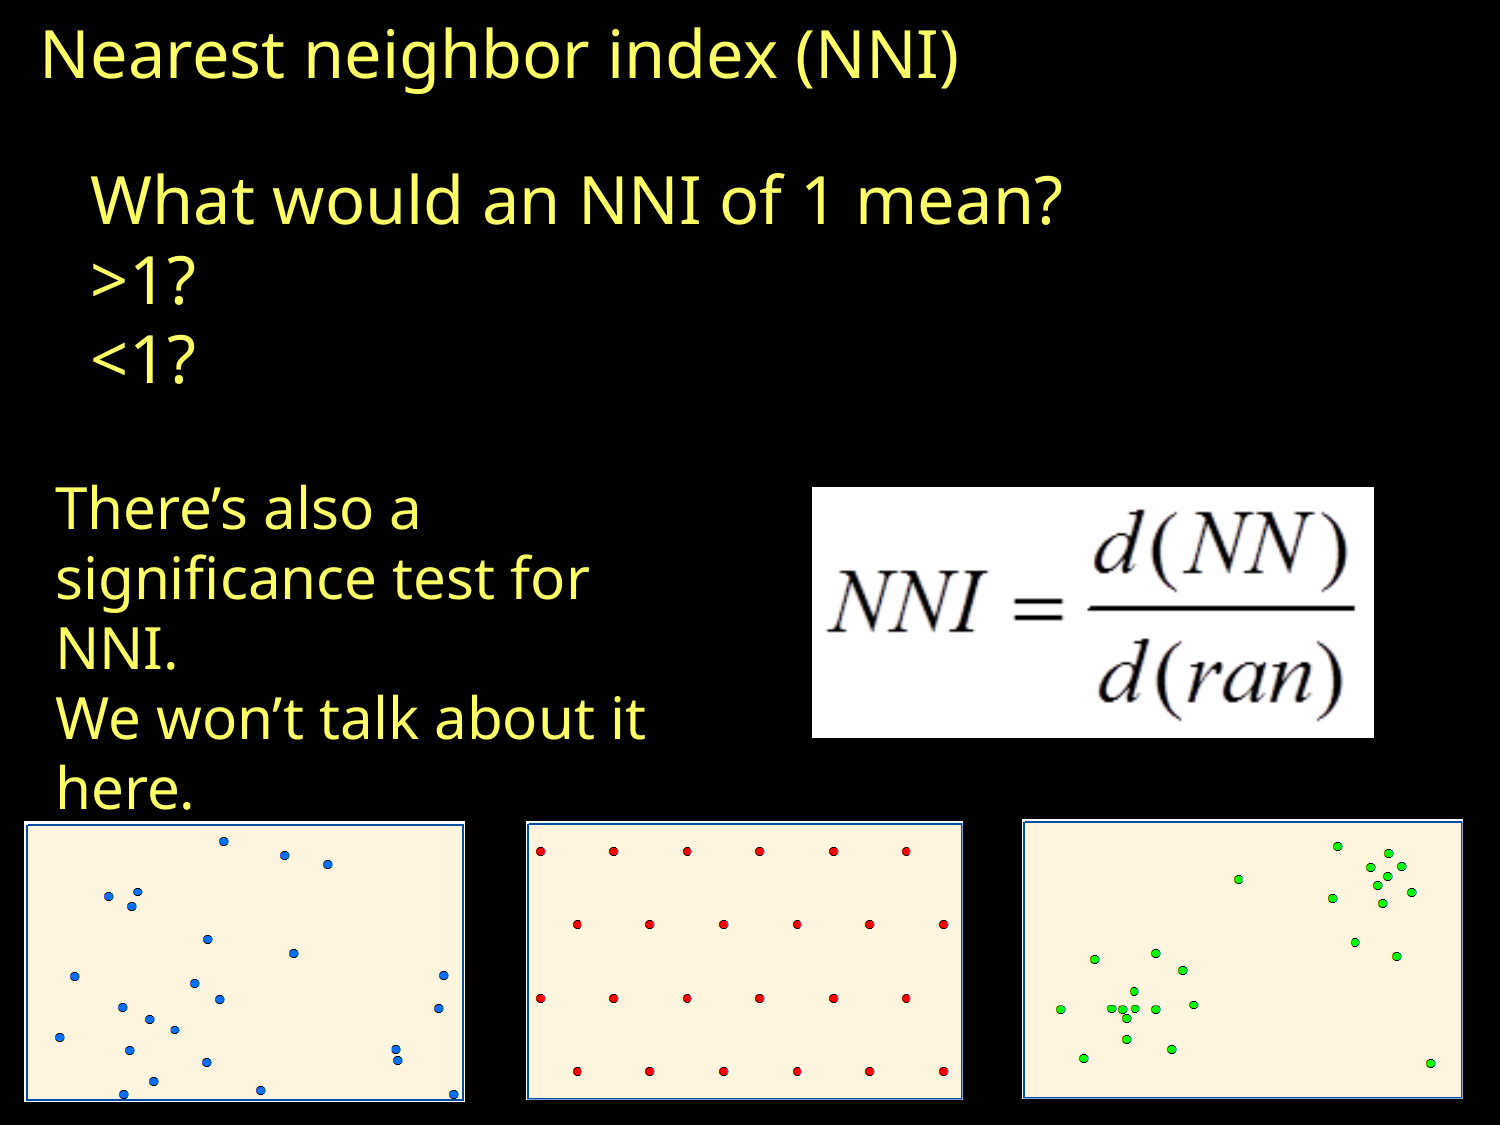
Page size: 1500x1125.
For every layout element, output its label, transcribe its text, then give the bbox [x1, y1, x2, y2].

picture [24, 821, 465, 1103]
text_box What would an NNI of 1 mean? >1? <1? [75, 149, 1414, 408]
text_box Nearest neighbor index (NNI) [24, 4, 1240, 182]
picture [1022, 819, 1463, 1100]
picture [526, 821, 963, 1100]
text_box There’s also a significance test for NNI. We won’t talk about it here. [40, 463, 728, 762]
picture [812, 487, 1375, 739]
